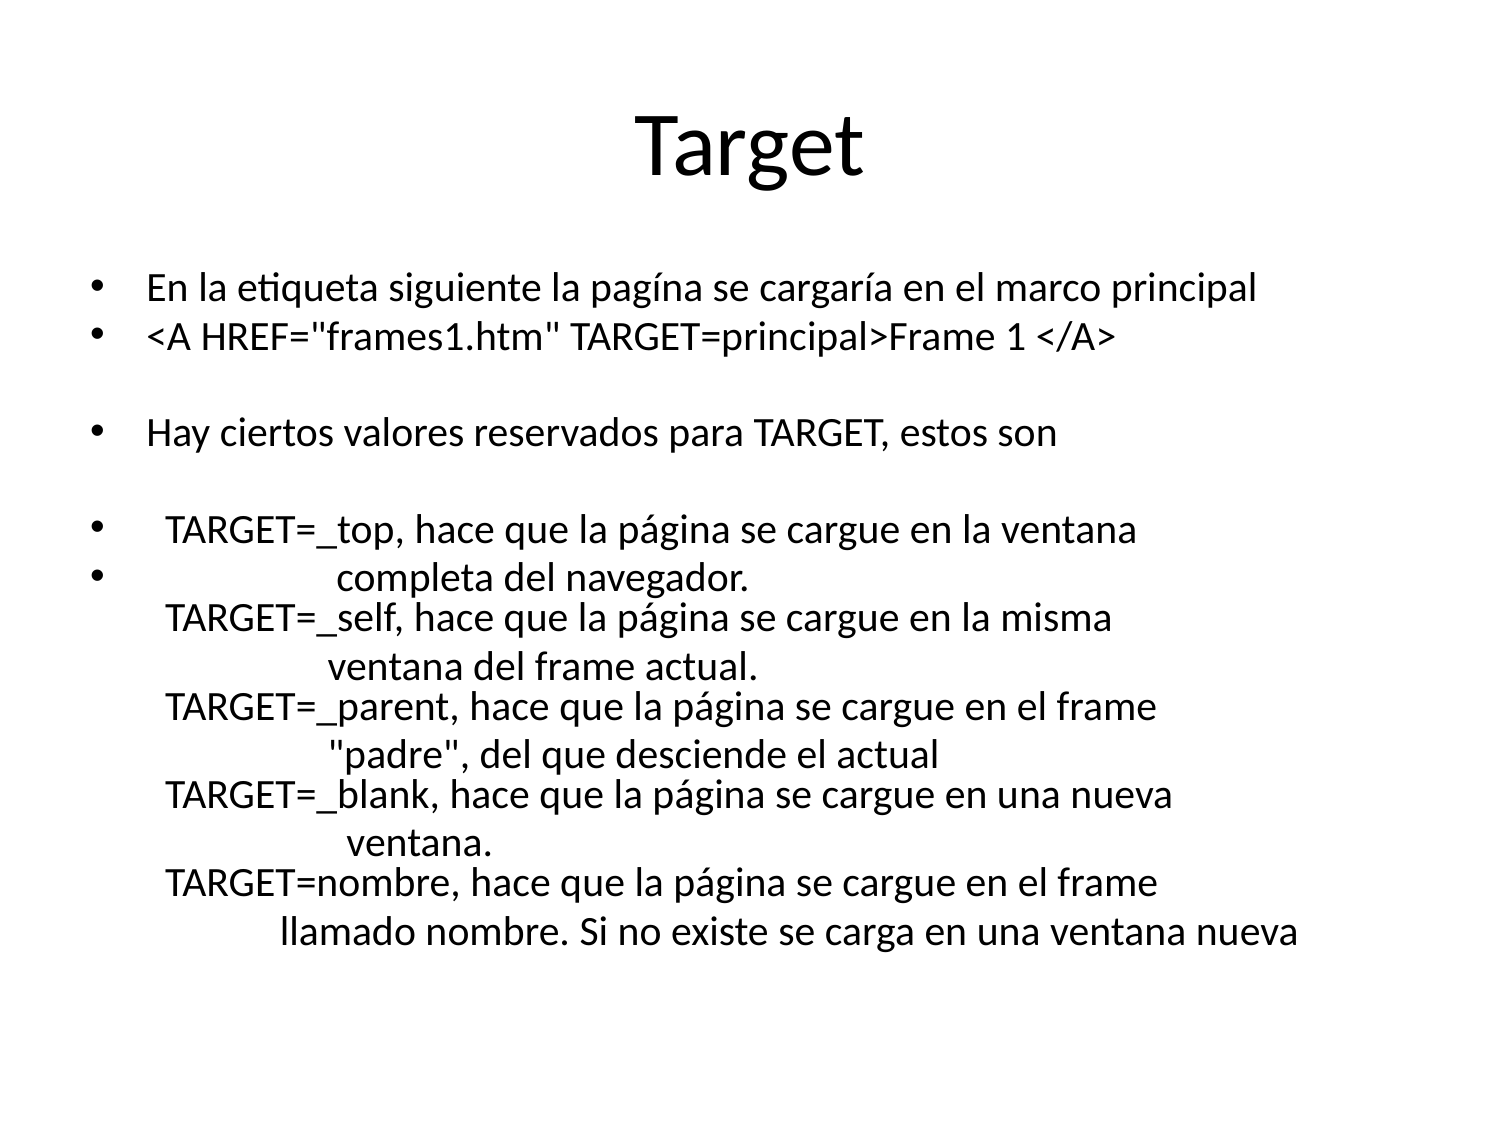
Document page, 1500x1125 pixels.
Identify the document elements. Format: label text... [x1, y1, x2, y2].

title Target [75, 45, 1425, 233]
list En la etiqueta siguiente la pagína se cargaría en el marco principal <A HREF="frames1.htm" TARGET=principal>Frame 1 </A> Hay ciertos valores reservados para TARGET, estos son TARGET=_top, hace que la página se cargue en la ventana completa del navegador. TARGET=_self, hace que la página se cargue en la misma ventana del frame actual. TARGET=_parent, hace que la página se cargue en el frame "padre", del que desciende el actual TARGET=_blank, hace que la página se cargue en una nueva ventana. TARGET=nombre, hace que la página se cargue en el frame llamado nombre. Si no existe se carga en una ventana nueva [75, 262, 1500, 1005]
